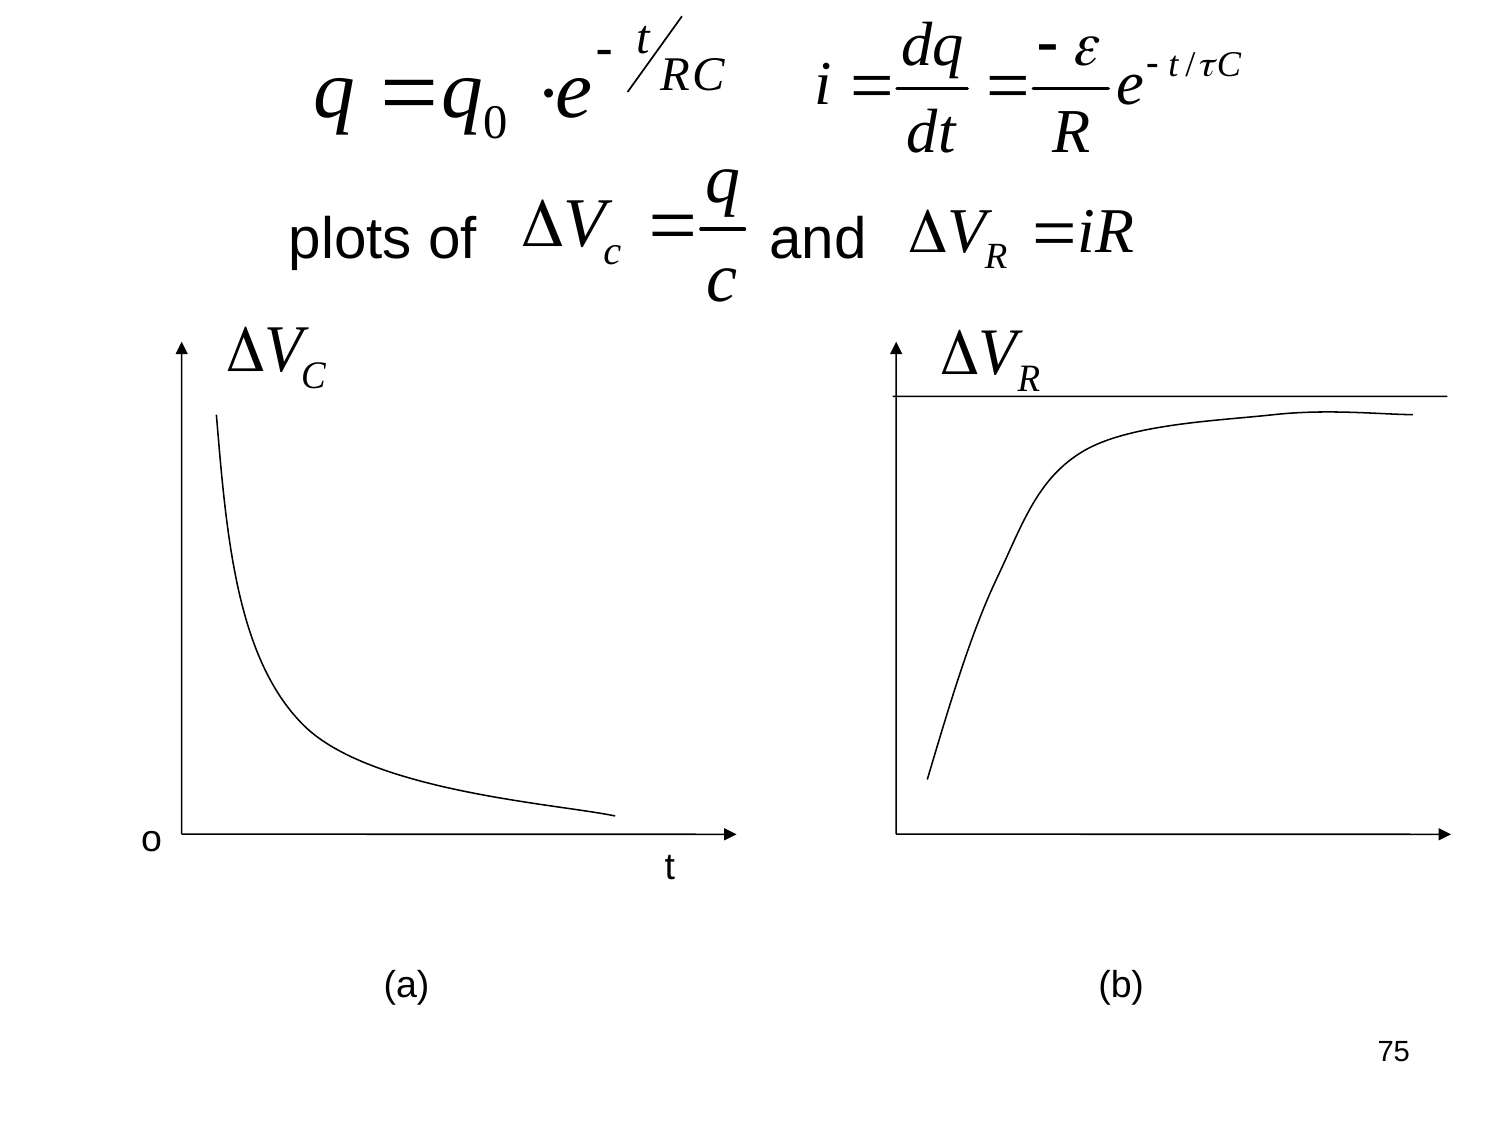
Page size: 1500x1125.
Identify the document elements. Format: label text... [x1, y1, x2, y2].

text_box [513, 137, 754, 313]
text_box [125, 192, 1452, 1013]
slide_number 75 [1074, 1024, 1425, 1103]
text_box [813, 12, 1248, 159]
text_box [300, 0, 739, 160]
